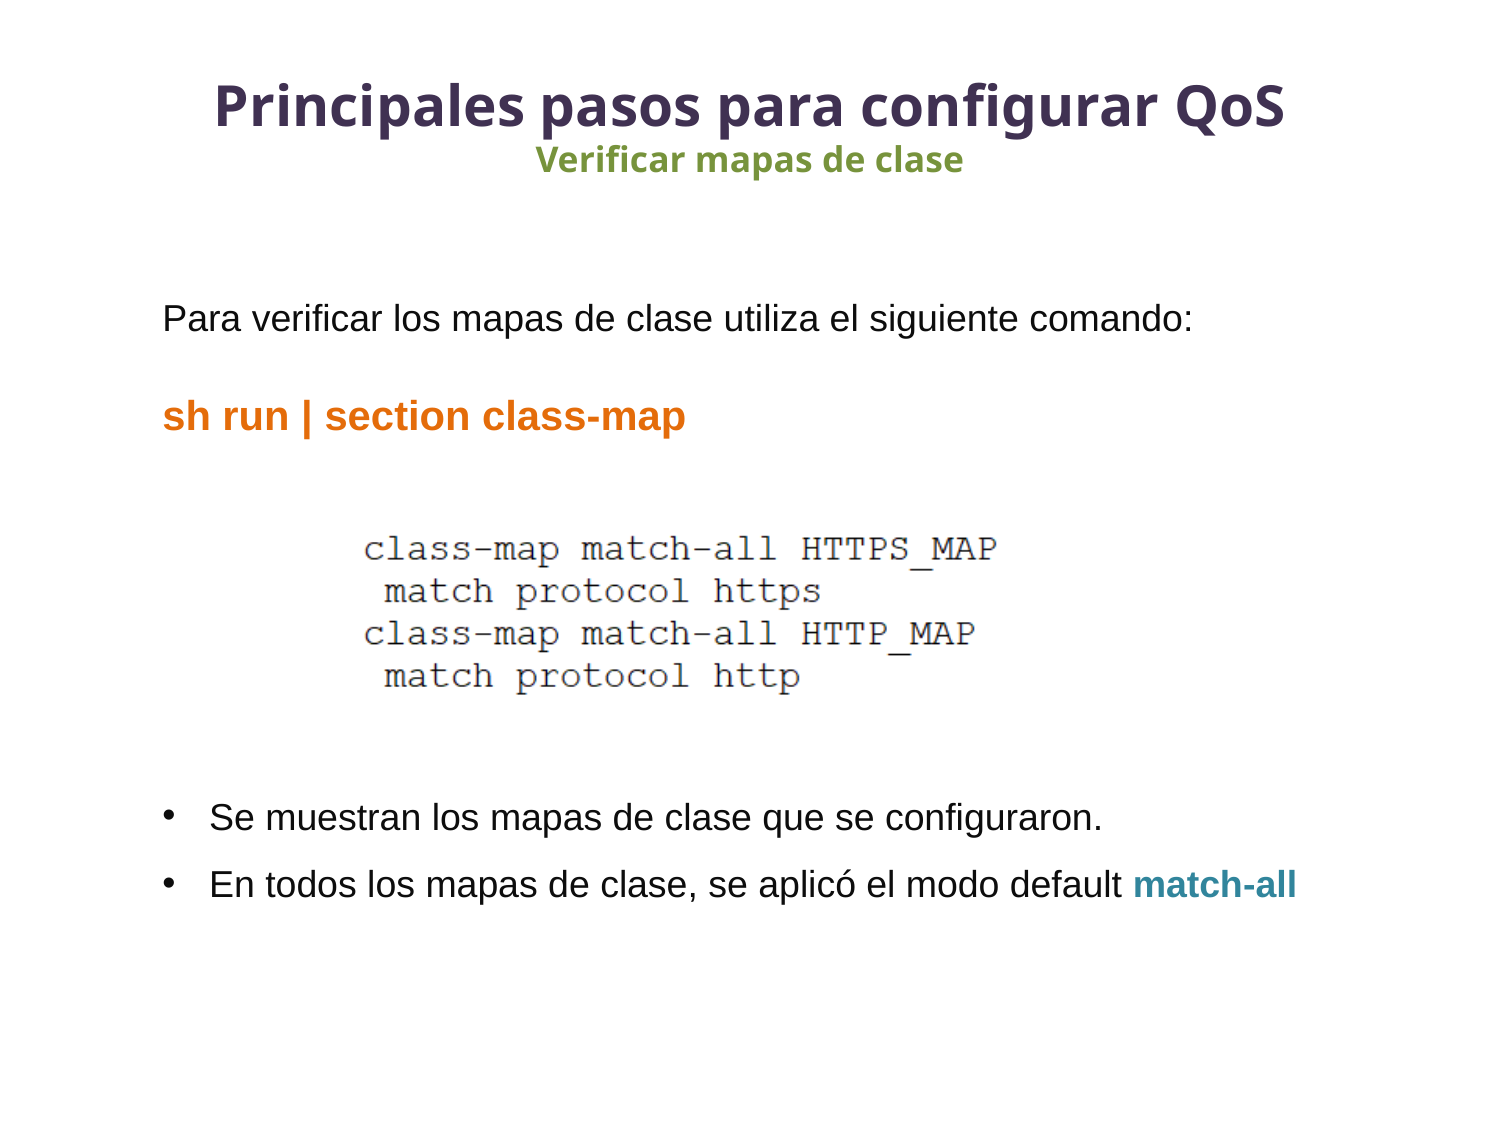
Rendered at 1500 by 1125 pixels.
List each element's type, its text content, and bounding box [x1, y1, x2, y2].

picture [359, 530, 1012, 699]
text_box Se muestran los mapas de clase que se configuraron. En todos los mapas de clase, se aplicó el modo default match-all [147, 762, 1376, 913]
list Para verificar los mapas de clase utiliza el siguiente comando: sh run | section class-map [100, 263, 1317, 431]
text_box Principales pasos para configurar QoS Verificar mapas de clase [168, 30, 1332, 219]
